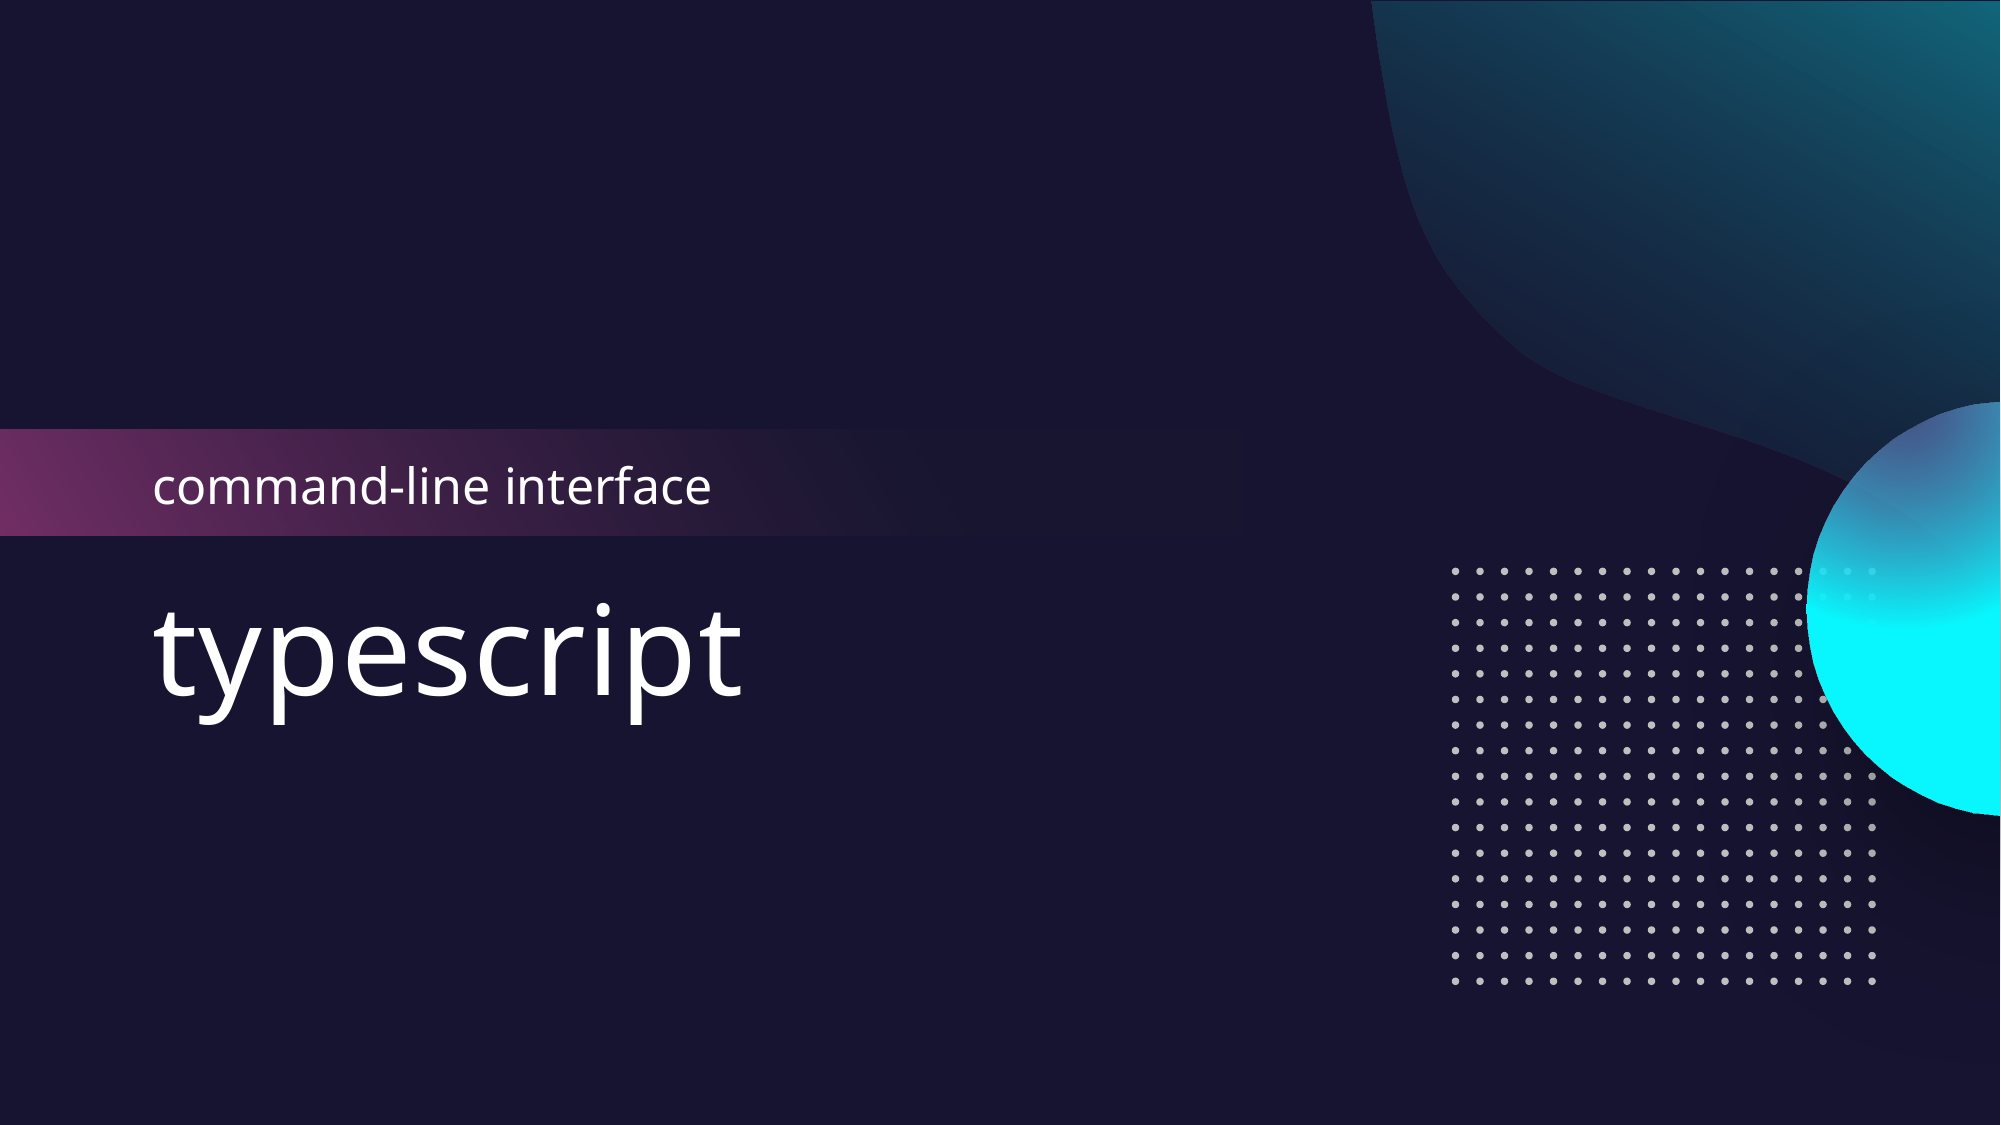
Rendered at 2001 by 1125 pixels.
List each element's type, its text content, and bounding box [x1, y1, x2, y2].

title command-line interface [137, 430, 1677, 531]
list typescript [137, 562, 1400, 851]
